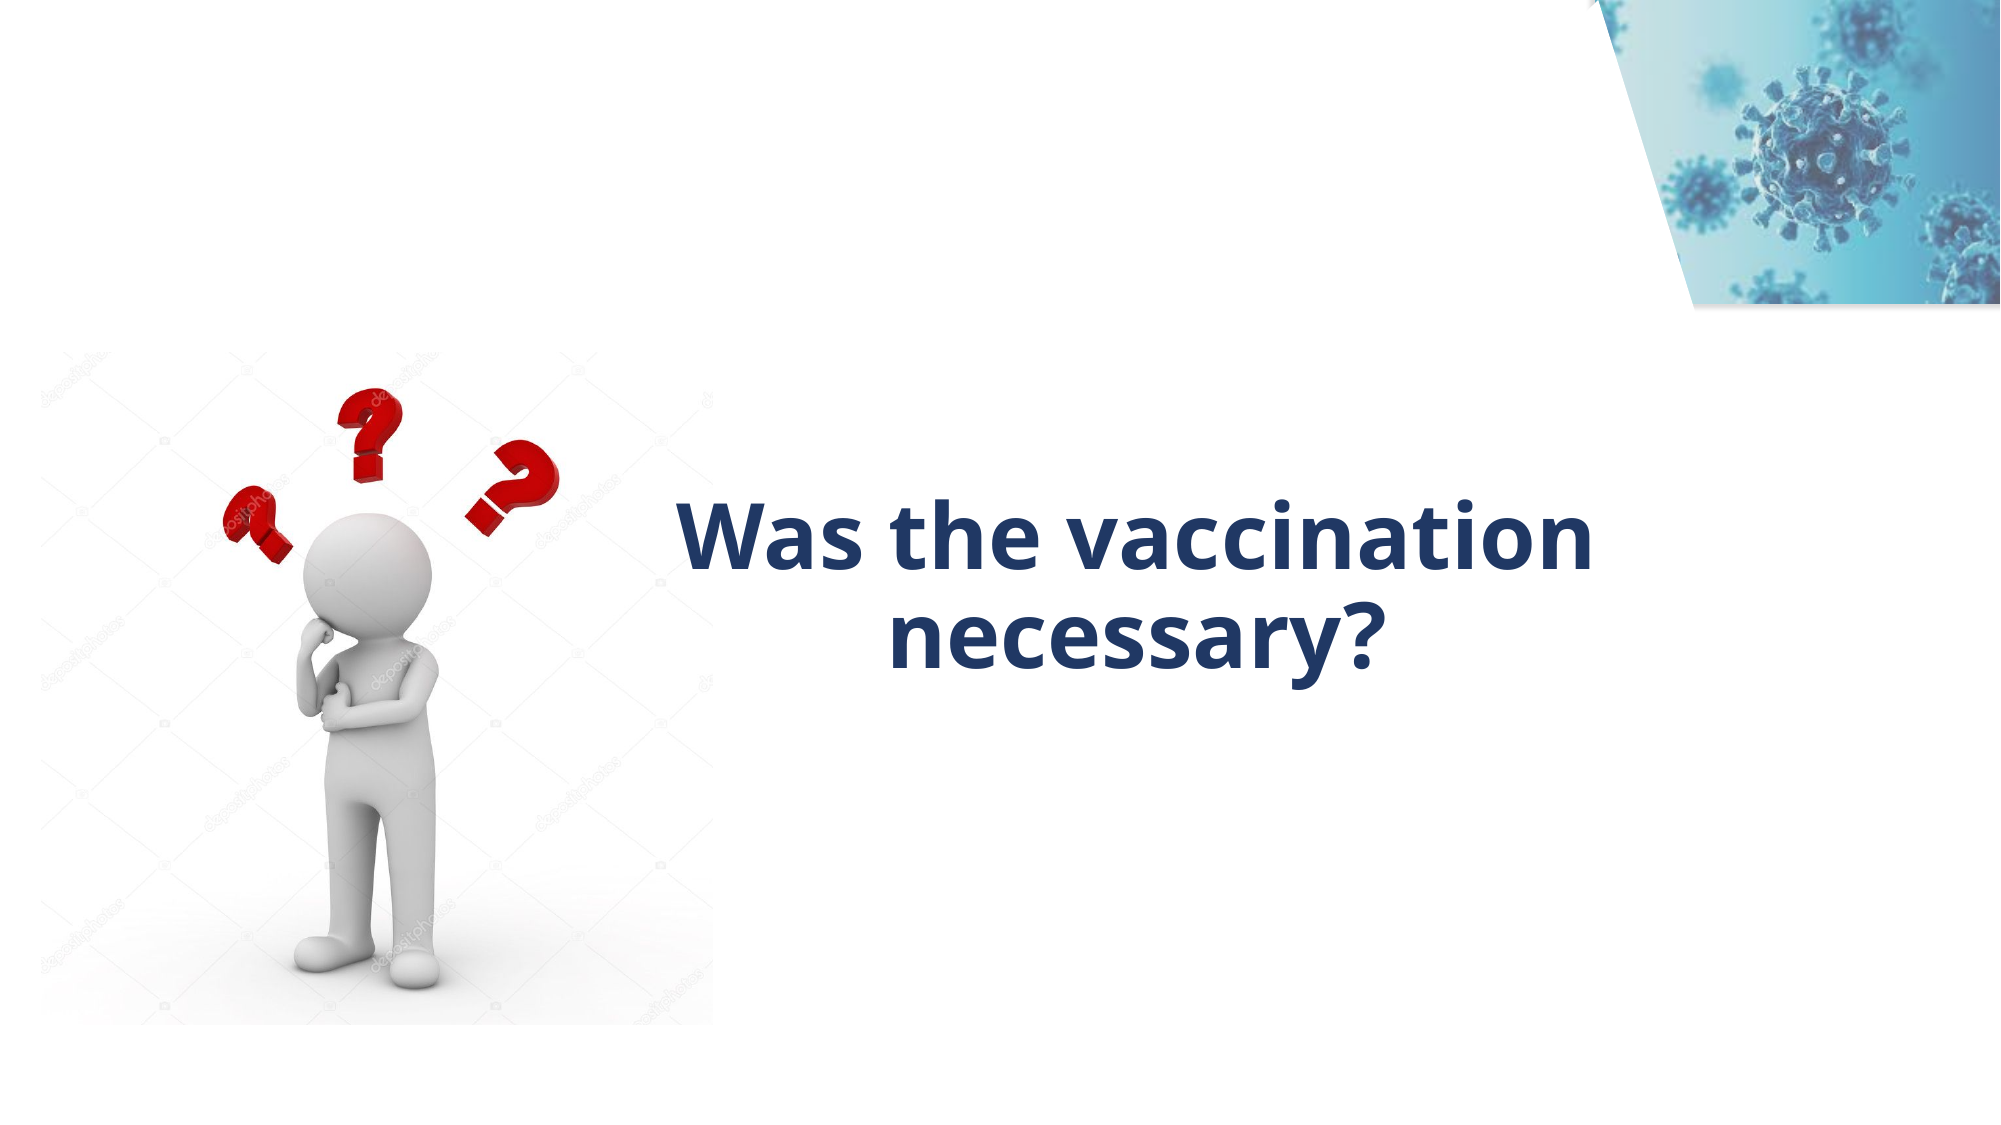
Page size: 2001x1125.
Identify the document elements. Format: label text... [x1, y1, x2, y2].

picture [41, 352, 713, 1025]
title Was the vaccination necessary? [713, 480, 1840, 698]
